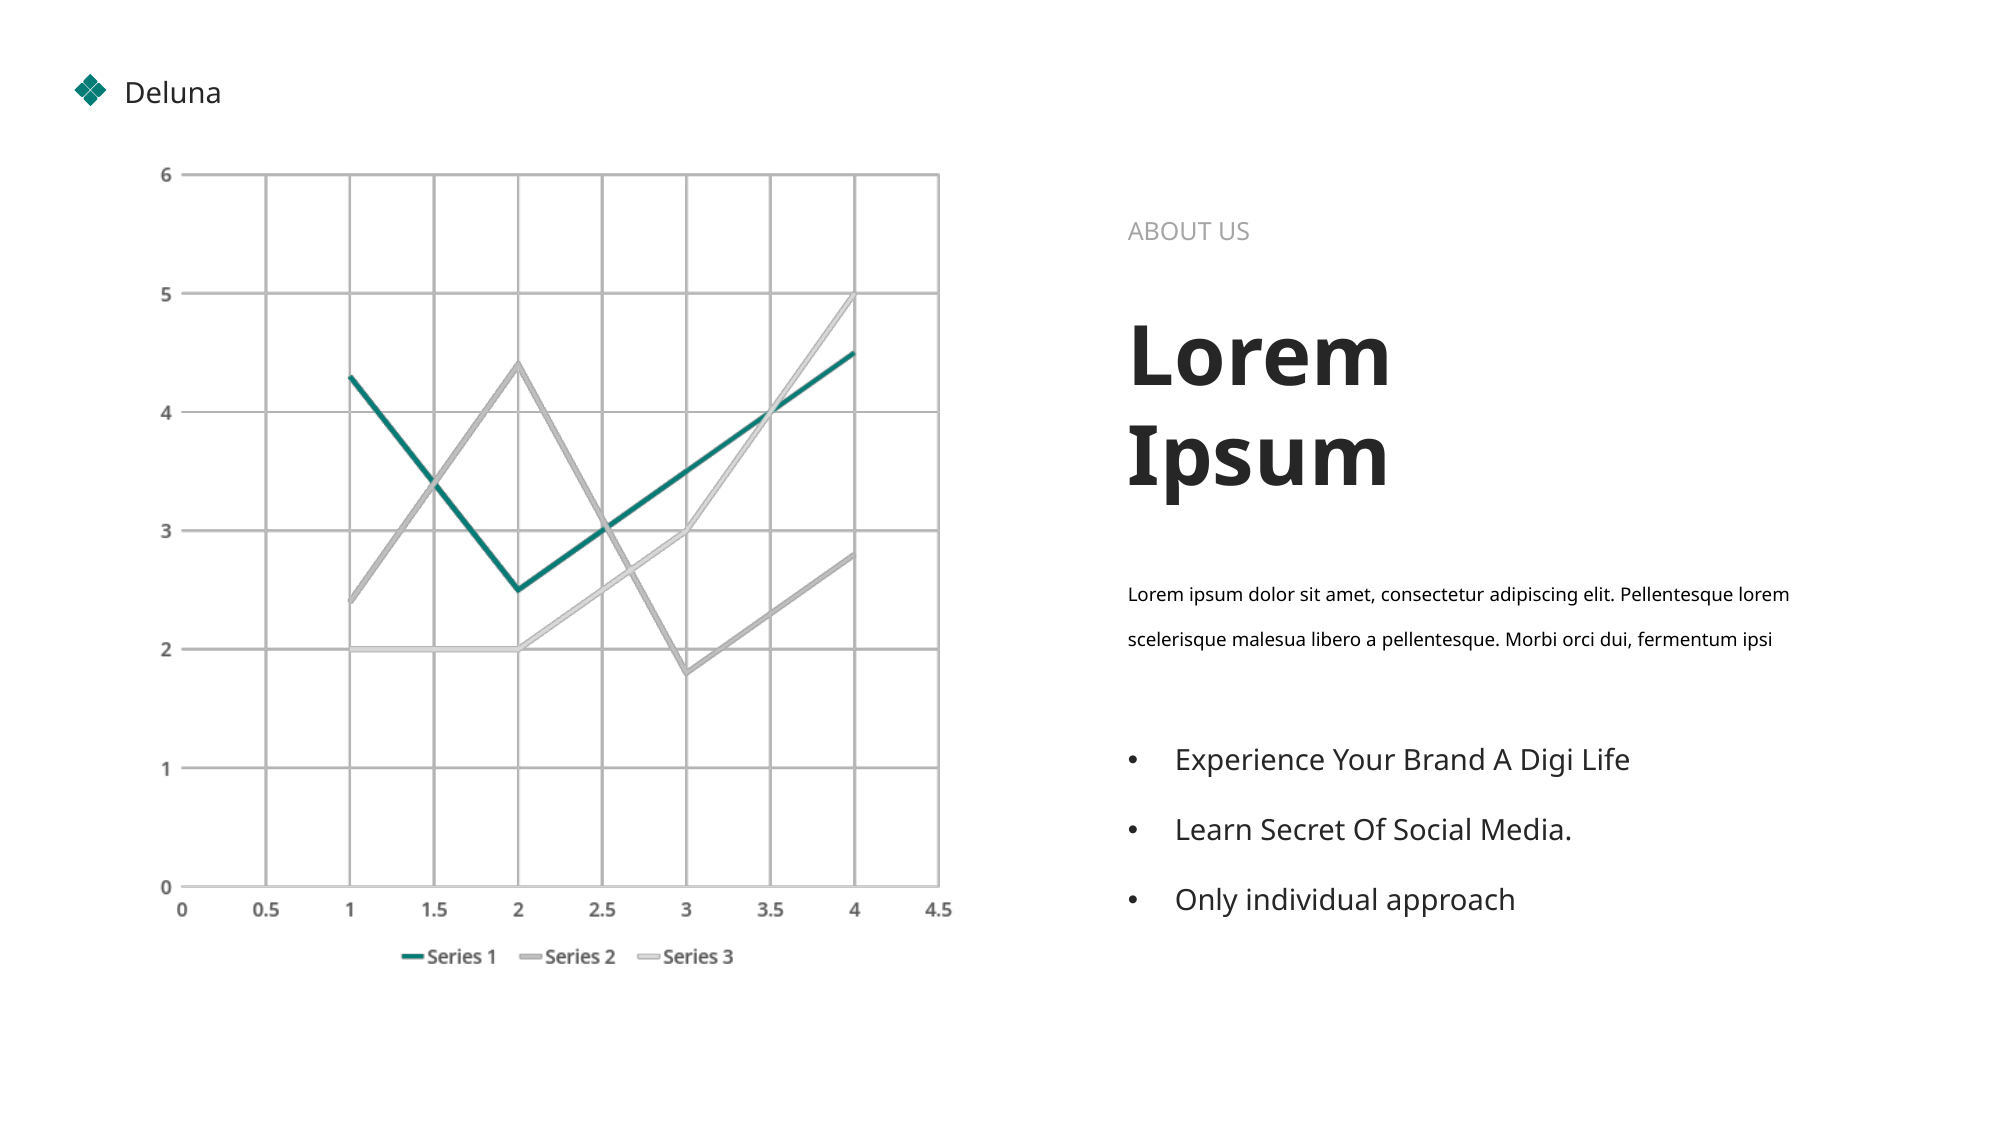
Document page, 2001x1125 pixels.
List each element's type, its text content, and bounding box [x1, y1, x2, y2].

text_box Deluna [109, 67, 238, 117]
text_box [74, 73, 107, 107]
picture [139, 154, 974, 990]
text_box Experience Your Brand A Digi Life Learn Secret Of Social Media. Only individual approach [1112, 699, 1730, 924]
text_box Lorem Ipsum [1112, 295, 1840, 510]
text_box Lorem ipsum dolor sit amet, consectetur adipiscing elit. Pellentesque lorem scelerisque malesua libero a pellentesque. Morbi orci dui, fermentum ipsi [1112, 552, 1811, 659]
text_box ABOUT US [1112, 207, 1340, 253]
